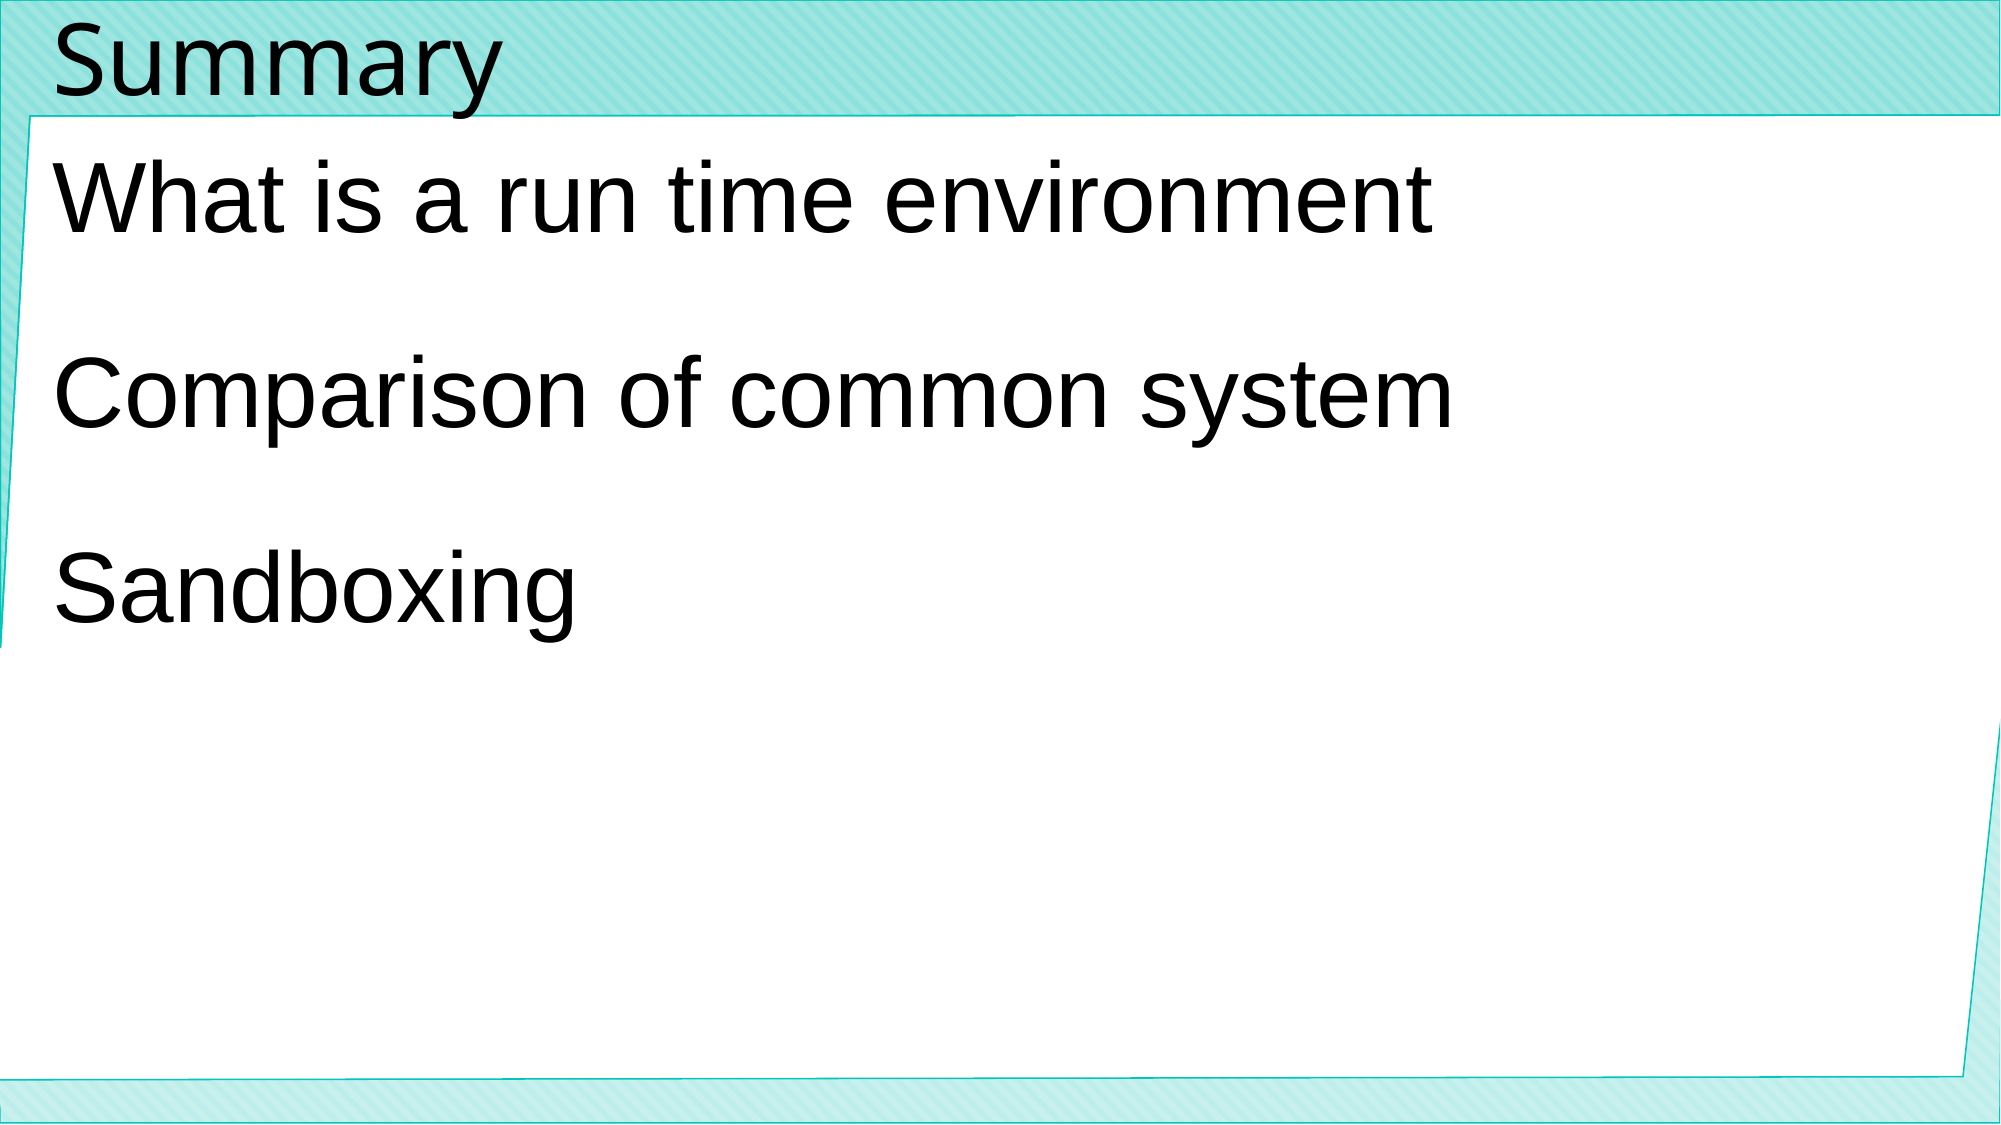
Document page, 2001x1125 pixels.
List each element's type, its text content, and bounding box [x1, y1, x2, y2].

list What is a run time environment Comparison of common system Sandboxing [37, 124, 1939, 1059]
title Summary [37, 6, 1939, 106]
